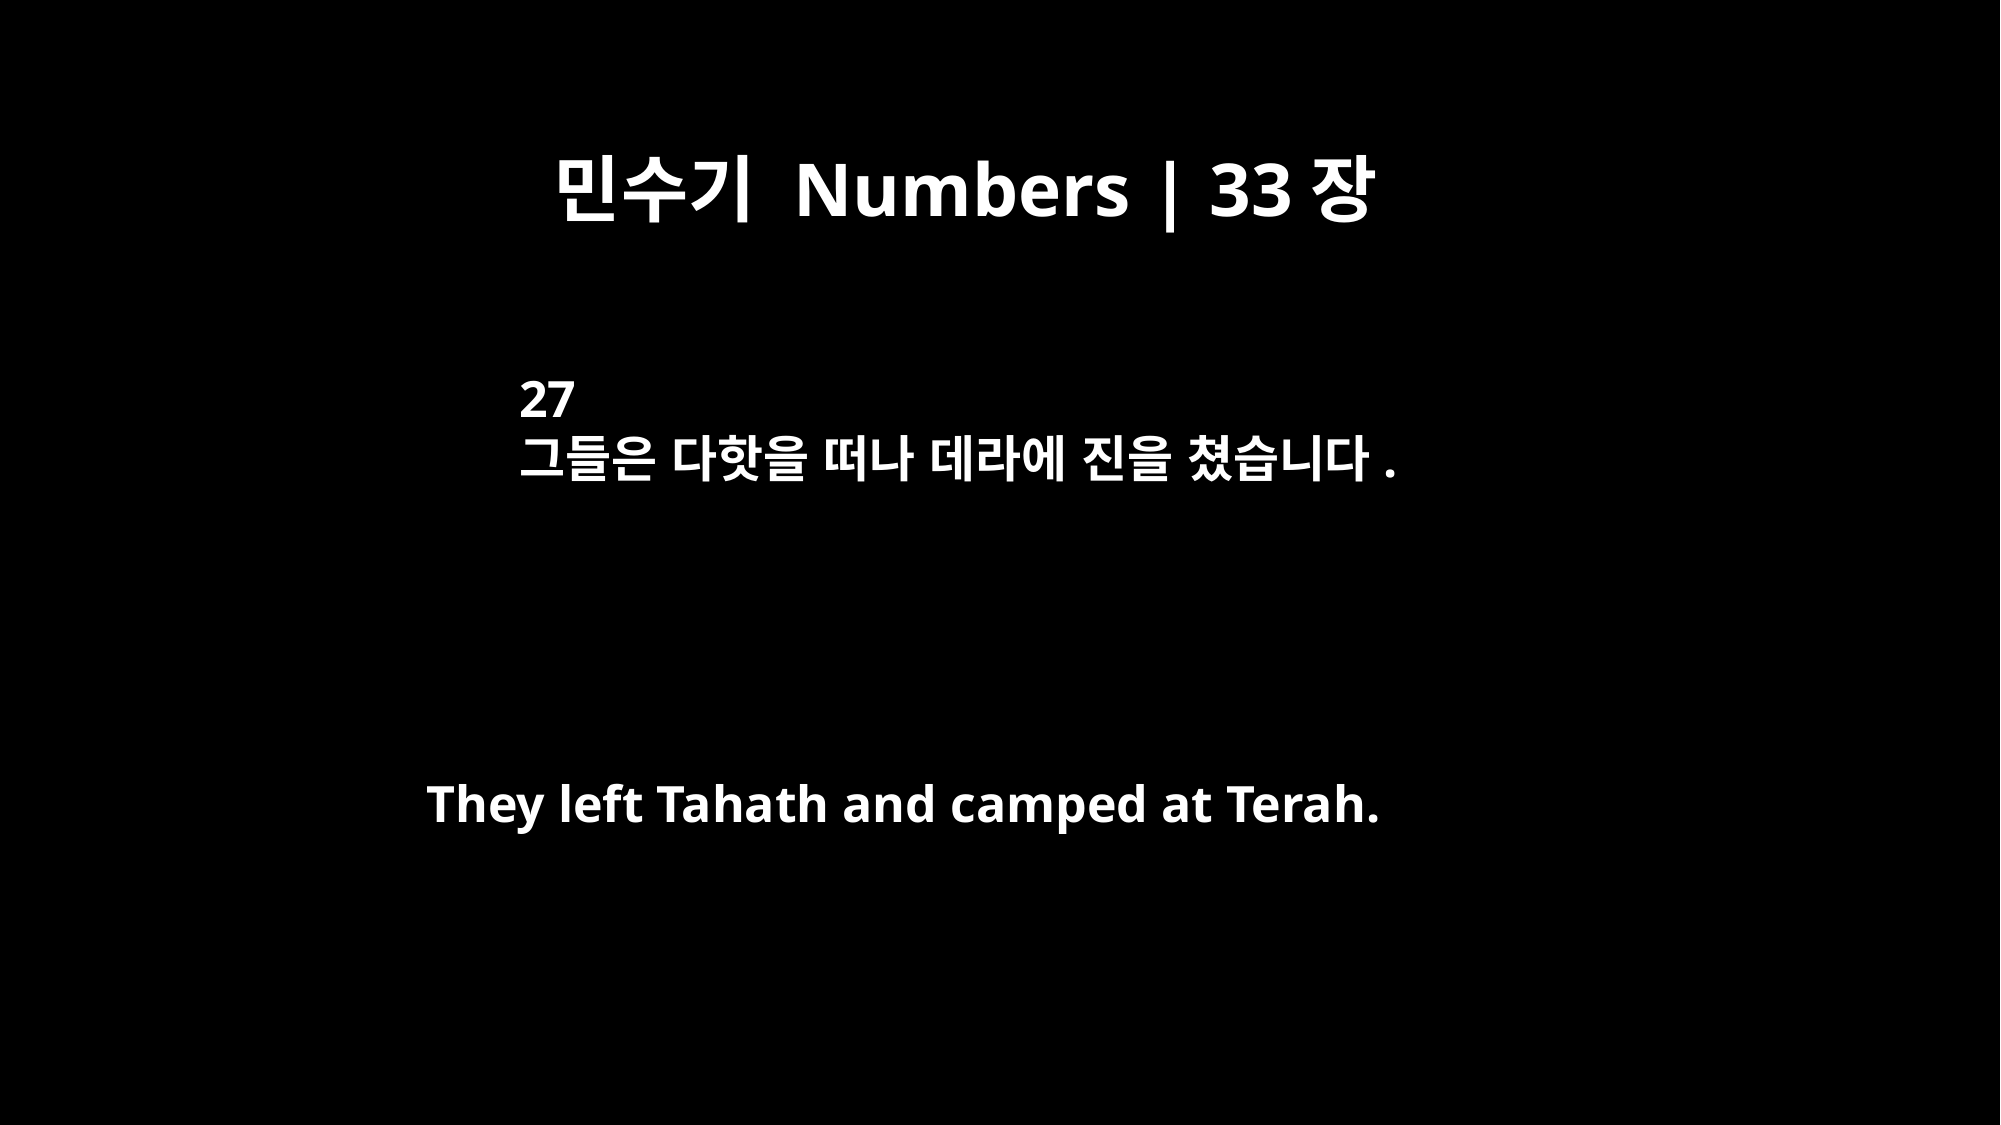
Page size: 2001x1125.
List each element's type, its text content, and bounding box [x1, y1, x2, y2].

text_box 27 그들은 다핫을 떠나 데라에 진을 쳤습니다. [504, 359, 1413, 495]
text_box They left Tahath and camped at Terah. [411, 764, 1396, 840]
text_box 민수기 Numbers | 33장 [538, 136, 1393, 239]
